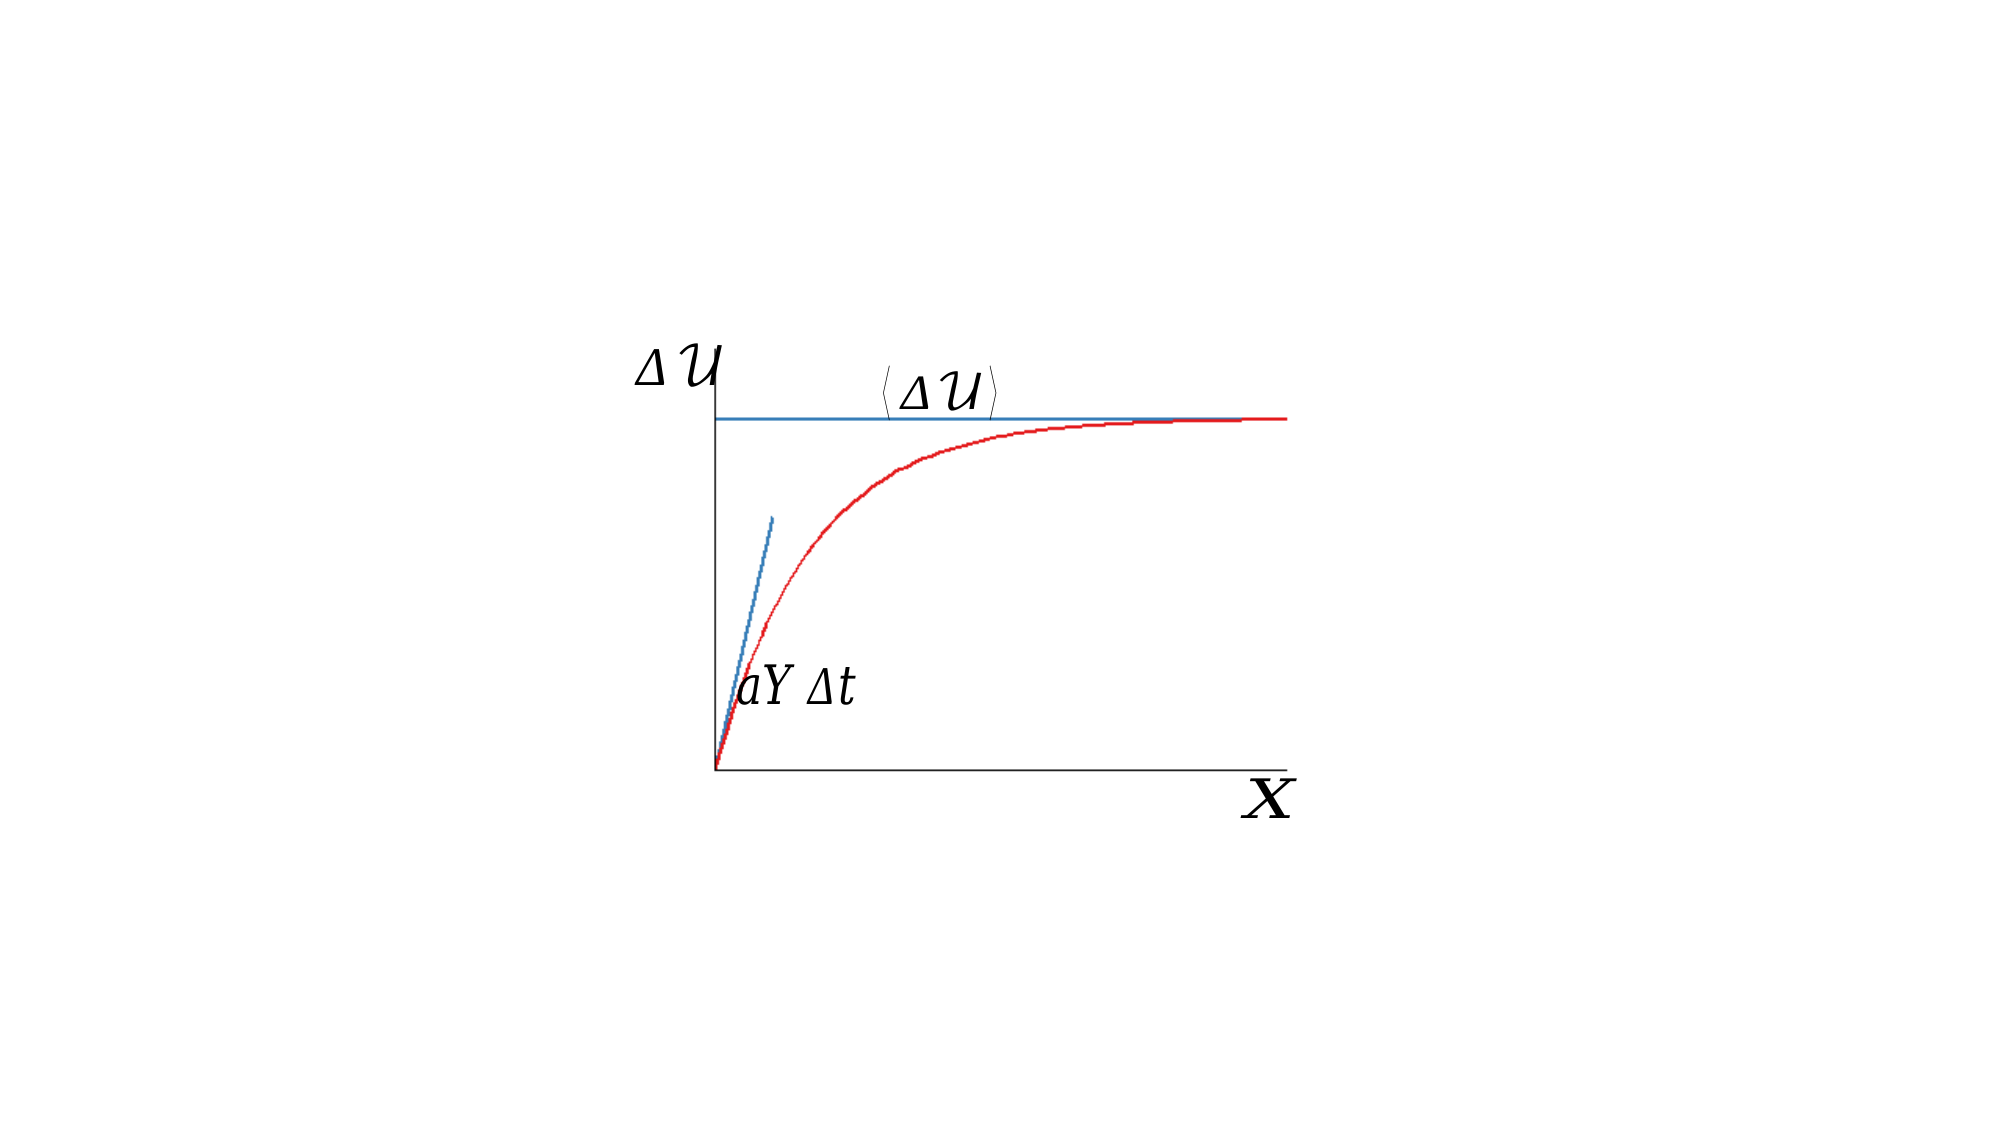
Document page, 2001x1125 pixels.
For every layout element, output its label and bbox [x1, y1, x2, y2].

picture [699, 338, 1300, 787]
